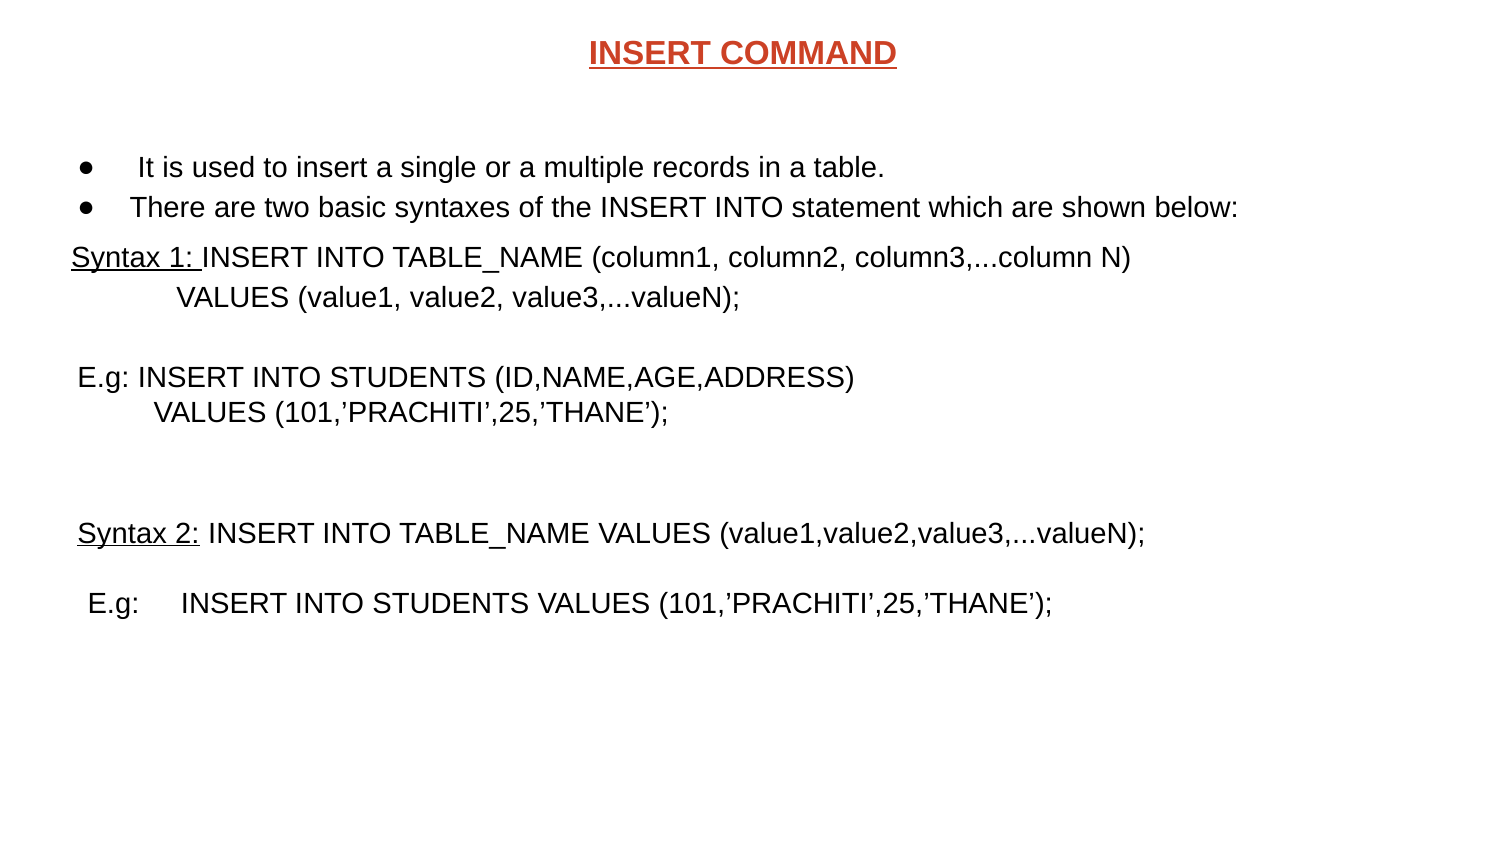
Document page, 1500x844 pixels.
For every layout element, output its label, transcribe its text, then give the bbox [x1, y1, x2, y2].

text_box INSERT COMMAND [39, 16, 1447, 87]
text_box It is used to insert a single or a multiple records in a table. There are two basic syntaxes of the INSERT INTO statement which are shown below: Syntax 1: INSERT INTO TABLE_NAME (column1, column2, column3,...column N) VALUES (value1, value2, value3,...valueN); E.g: INSERT INTO STUDENTS (ID,NAME,AGE,ADDRESS) VALUES (101,’PRACHITI’,25,’THANE’); Syntax 2: INSERT INTO TABLE_NAME VALUES (value1,value2,value3,...valueN); E.g: INSERT INTO STUDENTS VALUES (101,’PRACHITI’,25,’THANE’); [39, 133, 1475, 704]
